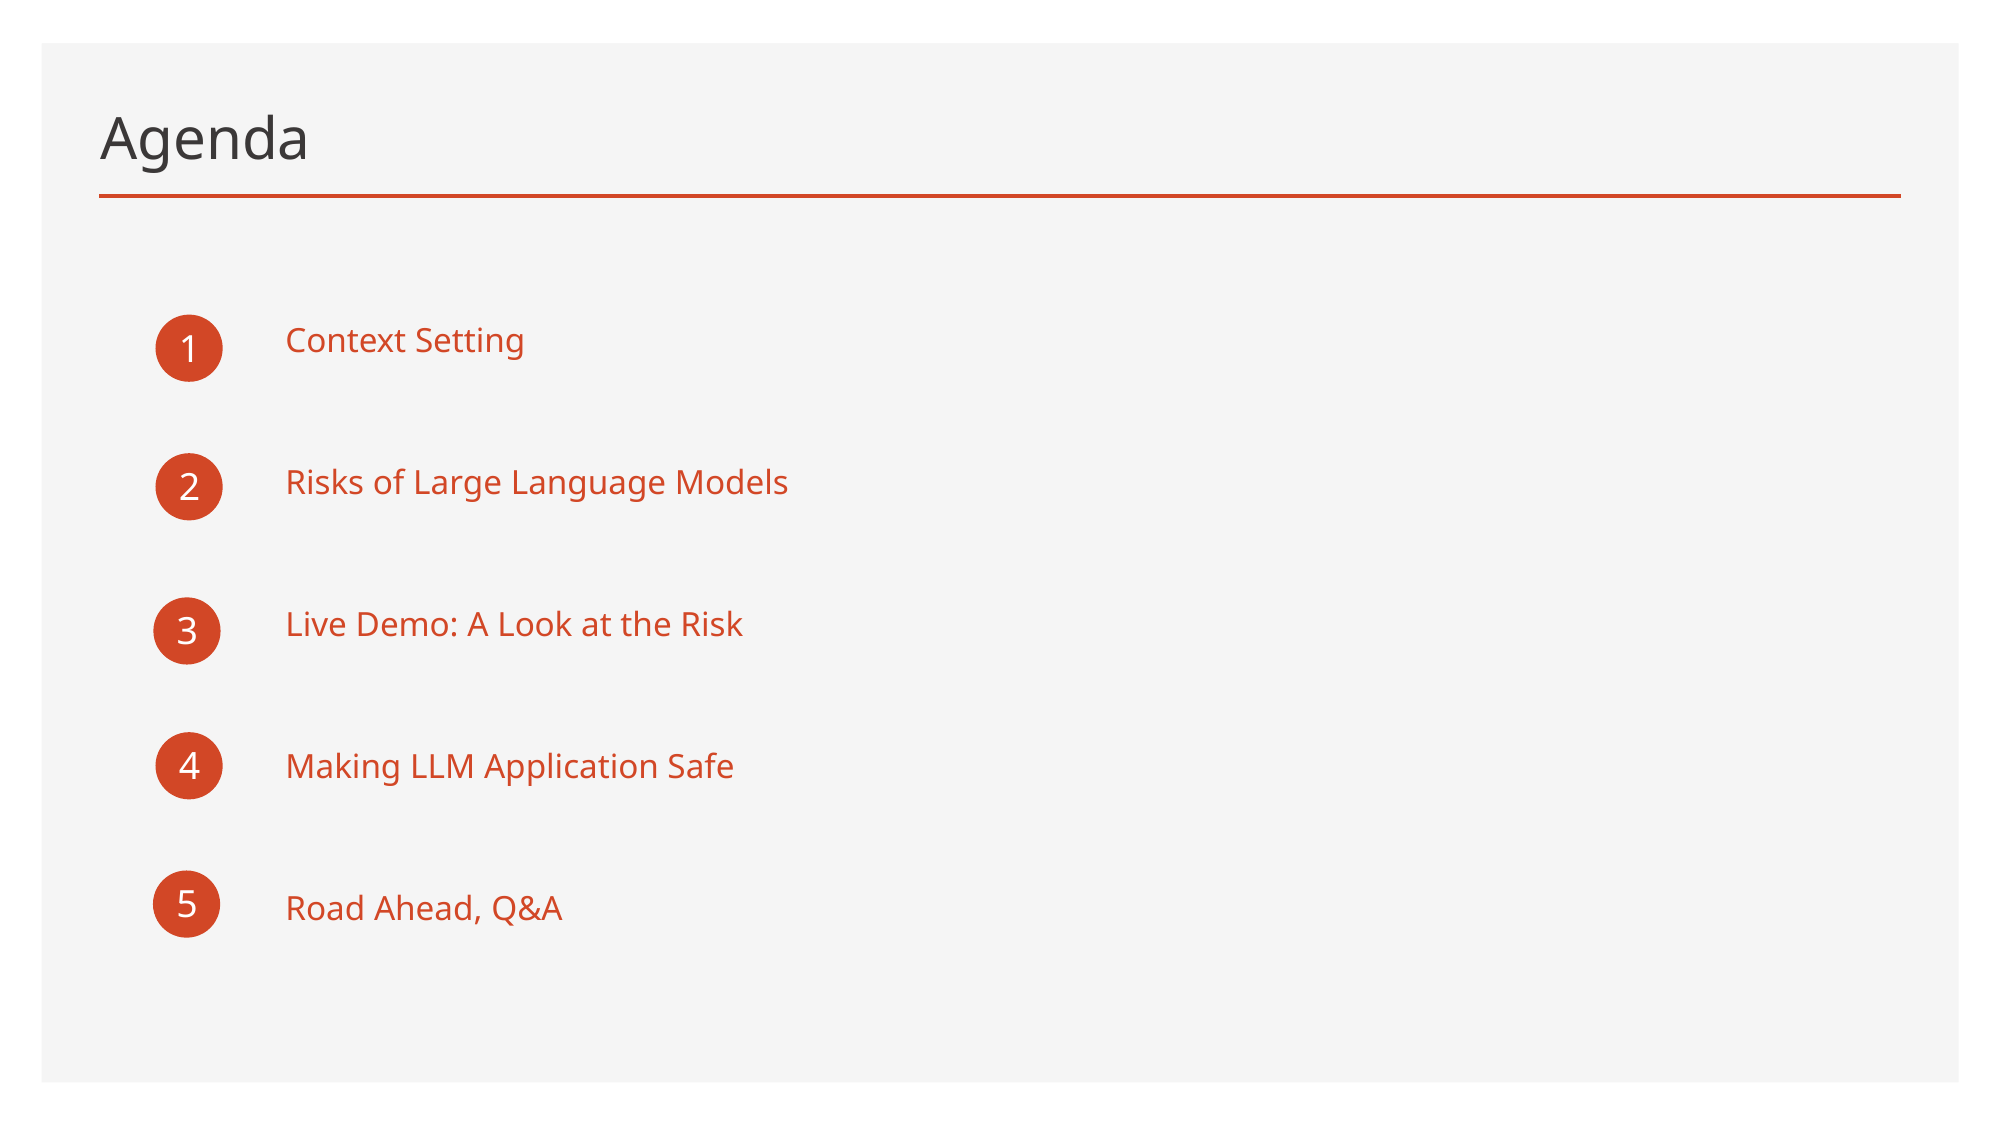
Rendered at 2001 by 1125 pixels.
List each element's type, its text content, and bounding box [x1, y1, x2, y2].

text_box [141, 870, 233, 938]
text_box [143, 732, 236, 800]
title Agenda [85, 73, 1214, 179]
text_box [143, 453, 236, 521]
text_box Context Setting Risks of Large Language Models Live Demo: A Look at the Risk Making LLM Application Safe Road Ahead, Q&A [270, 314, 1048, 950]
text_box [143, 314, 236, 382]
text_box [141, 597, 234, 665]
